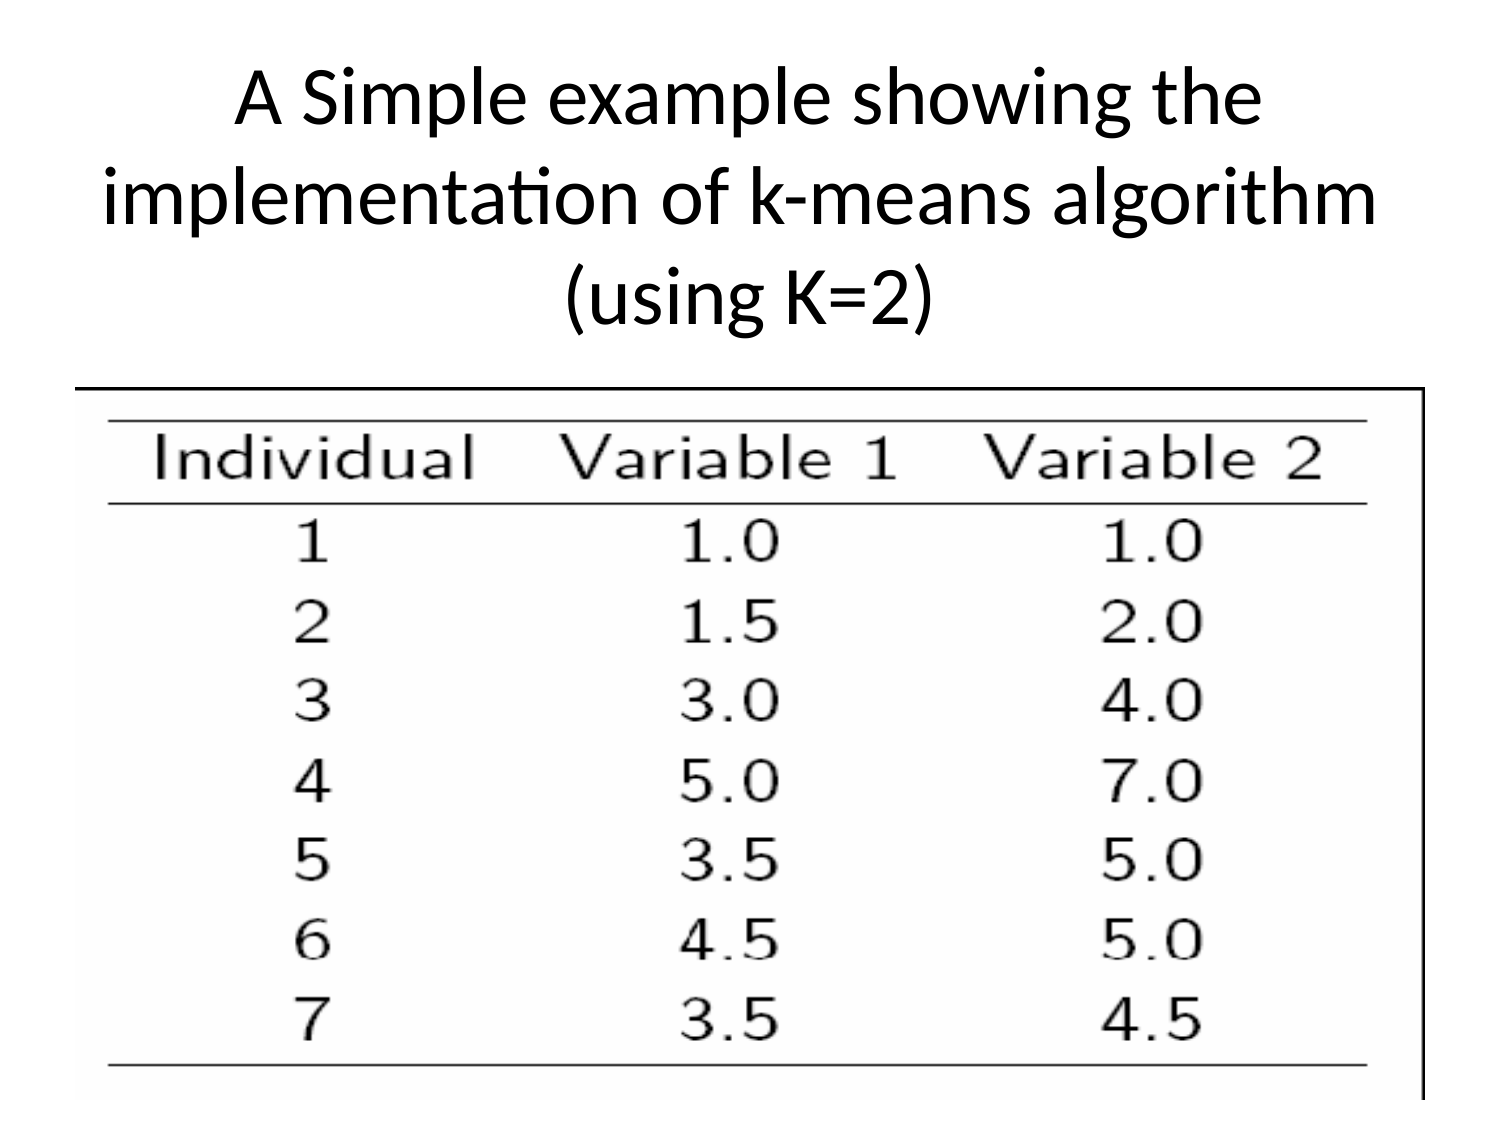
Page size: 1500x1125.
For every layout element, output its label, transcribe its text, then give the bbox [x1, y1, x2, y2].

picture [74, 387, 1426, 1101]
title A Simple example showing the implementation of k-means algorithm (using K=2) [0, 20, 1500, 263]
